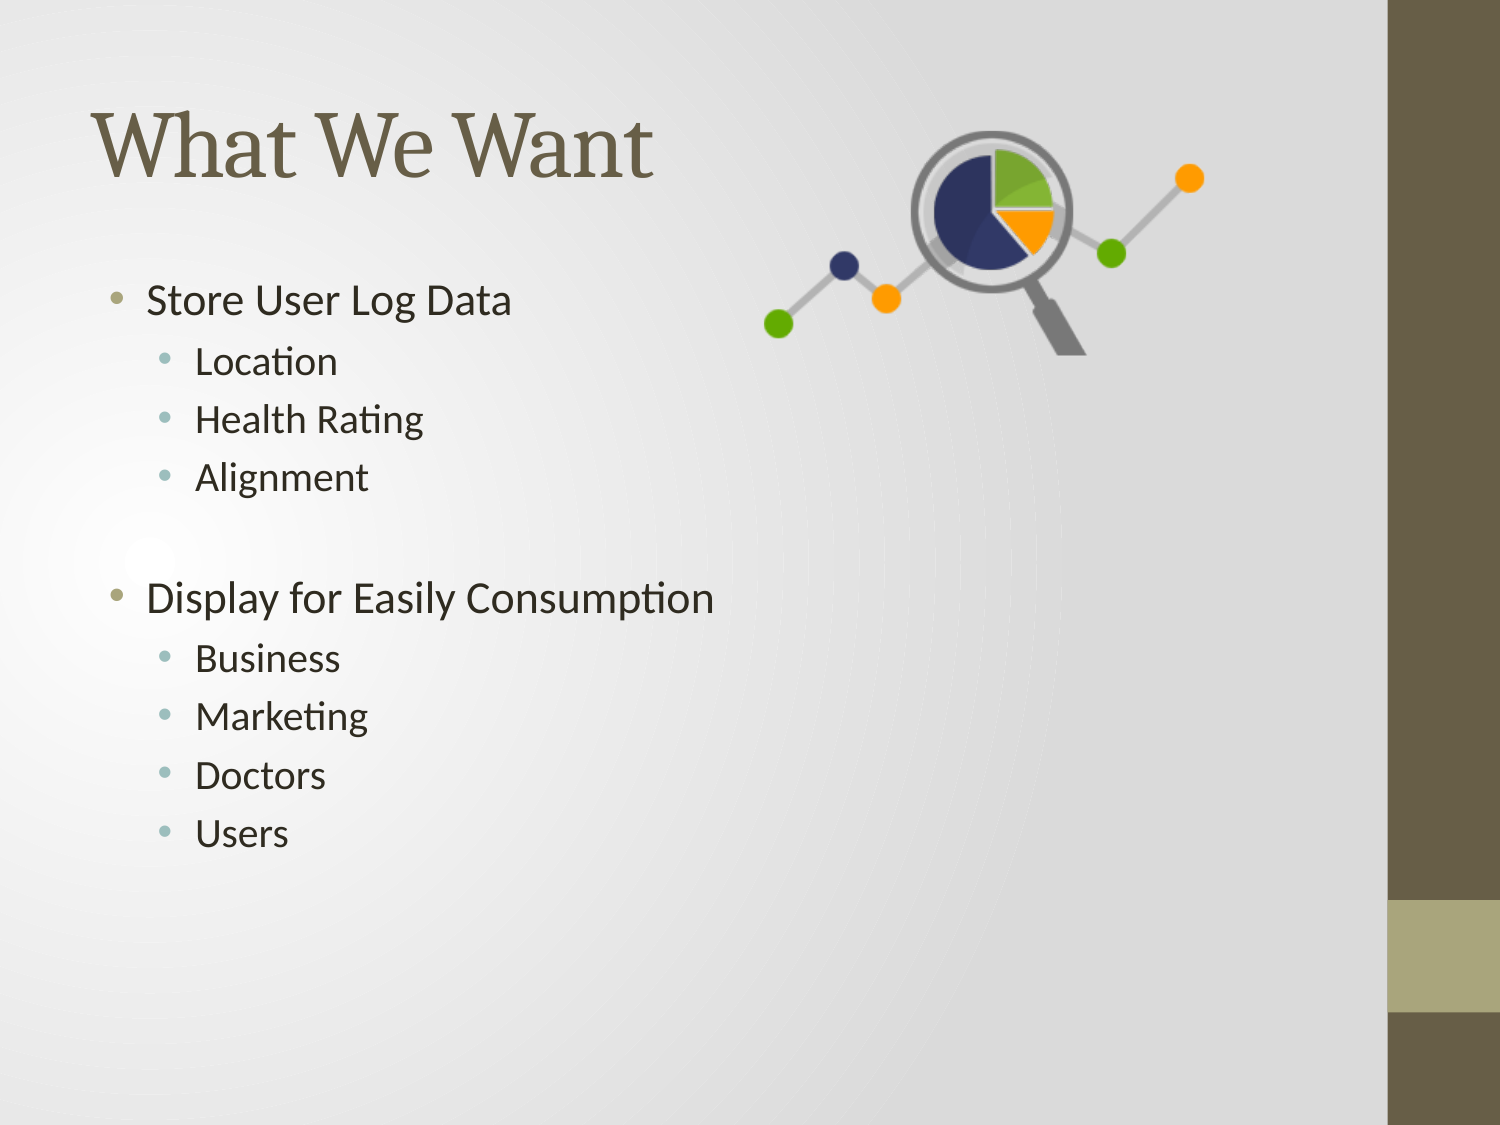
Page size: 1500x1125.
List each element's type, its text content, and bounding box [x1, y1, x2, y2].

picture [749, 86, 1220, 401]
list Store User Log Data Location Health Rating Alignment Display for Easily Consumption Business Marketing Doctors Users [75, 262, 1325, 1050]
title What We Want [75, 45, 1325, 233]
